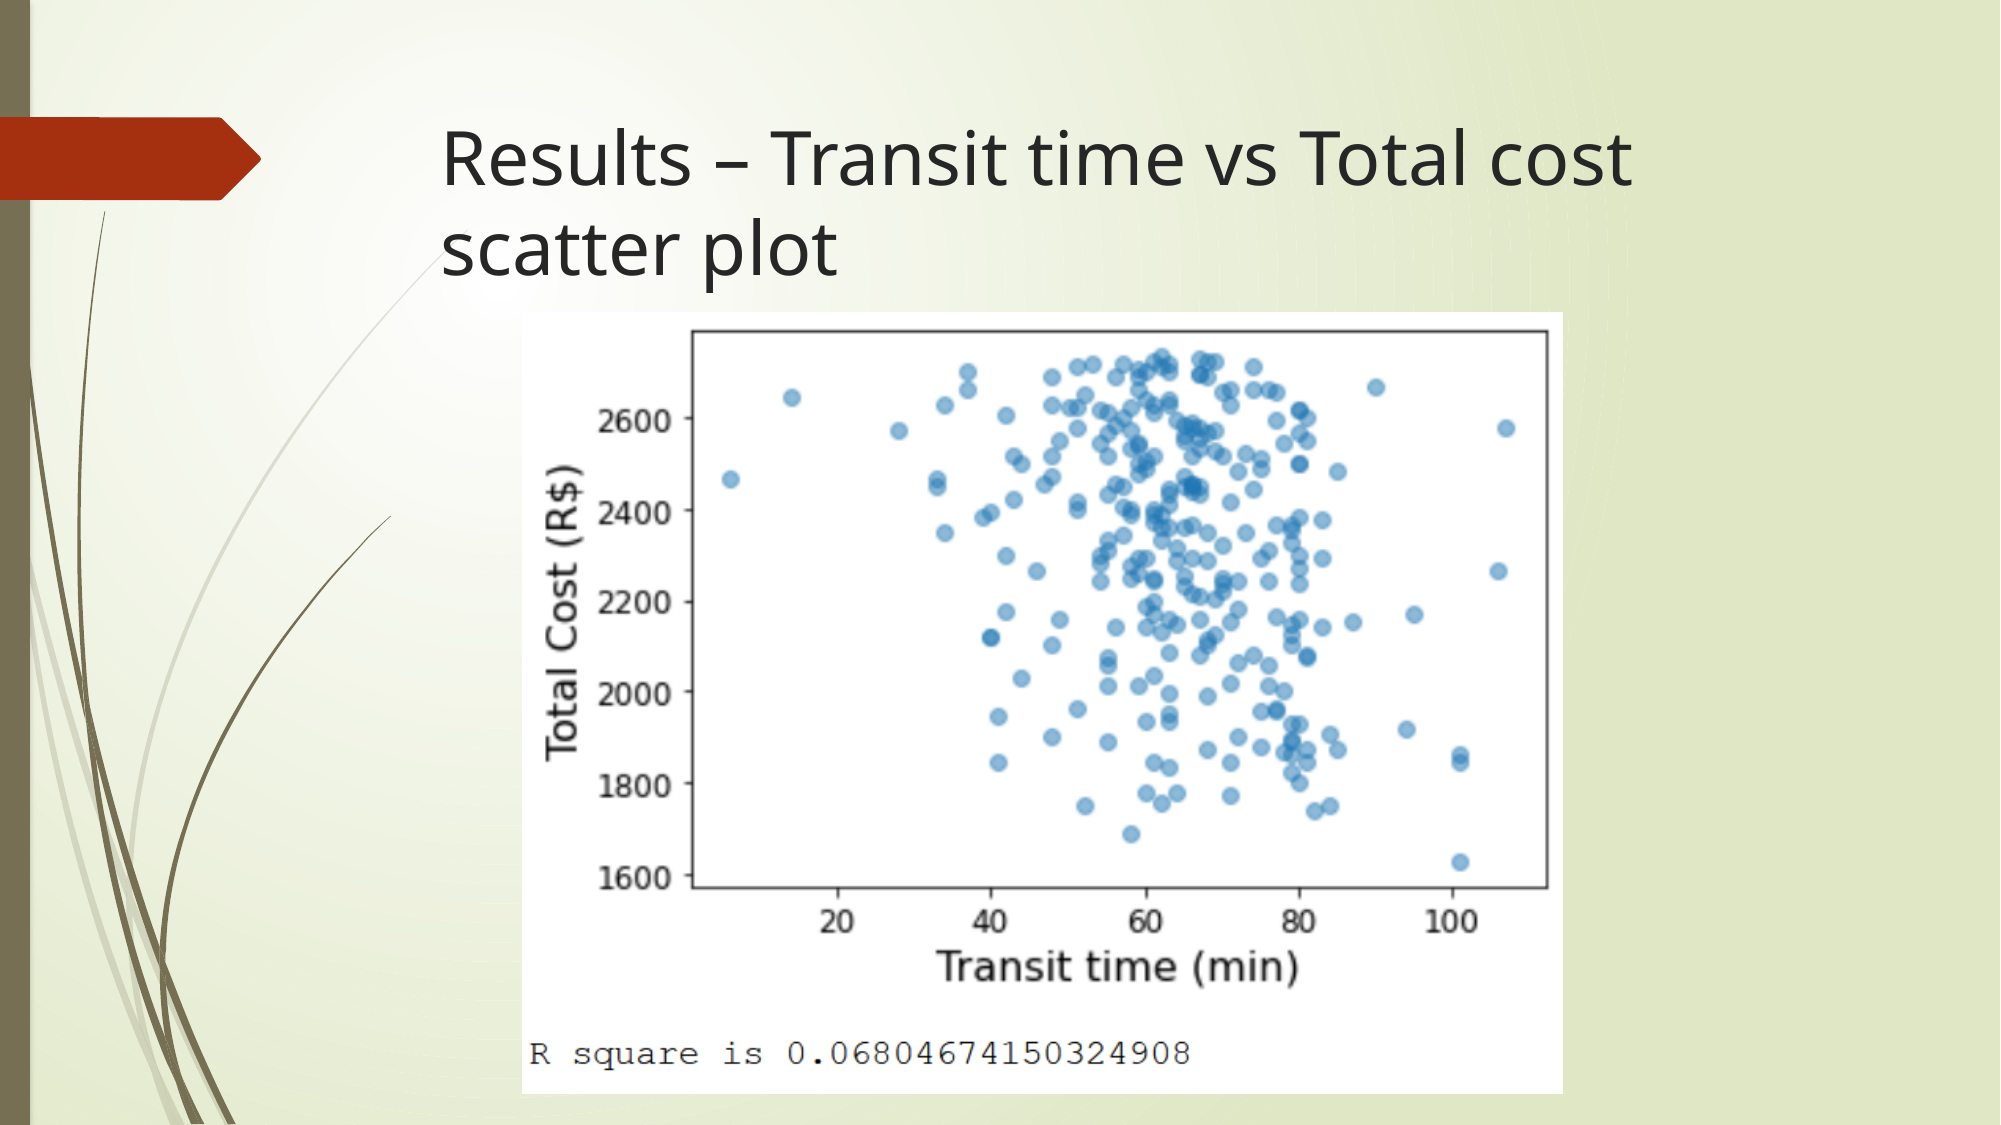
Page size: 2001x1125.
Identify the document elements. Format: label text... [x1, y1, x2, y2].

title Results – Transit time vs Total cost scatter plot [425, 102, 1888, 313]
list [522, 312, 1564, 1094]
